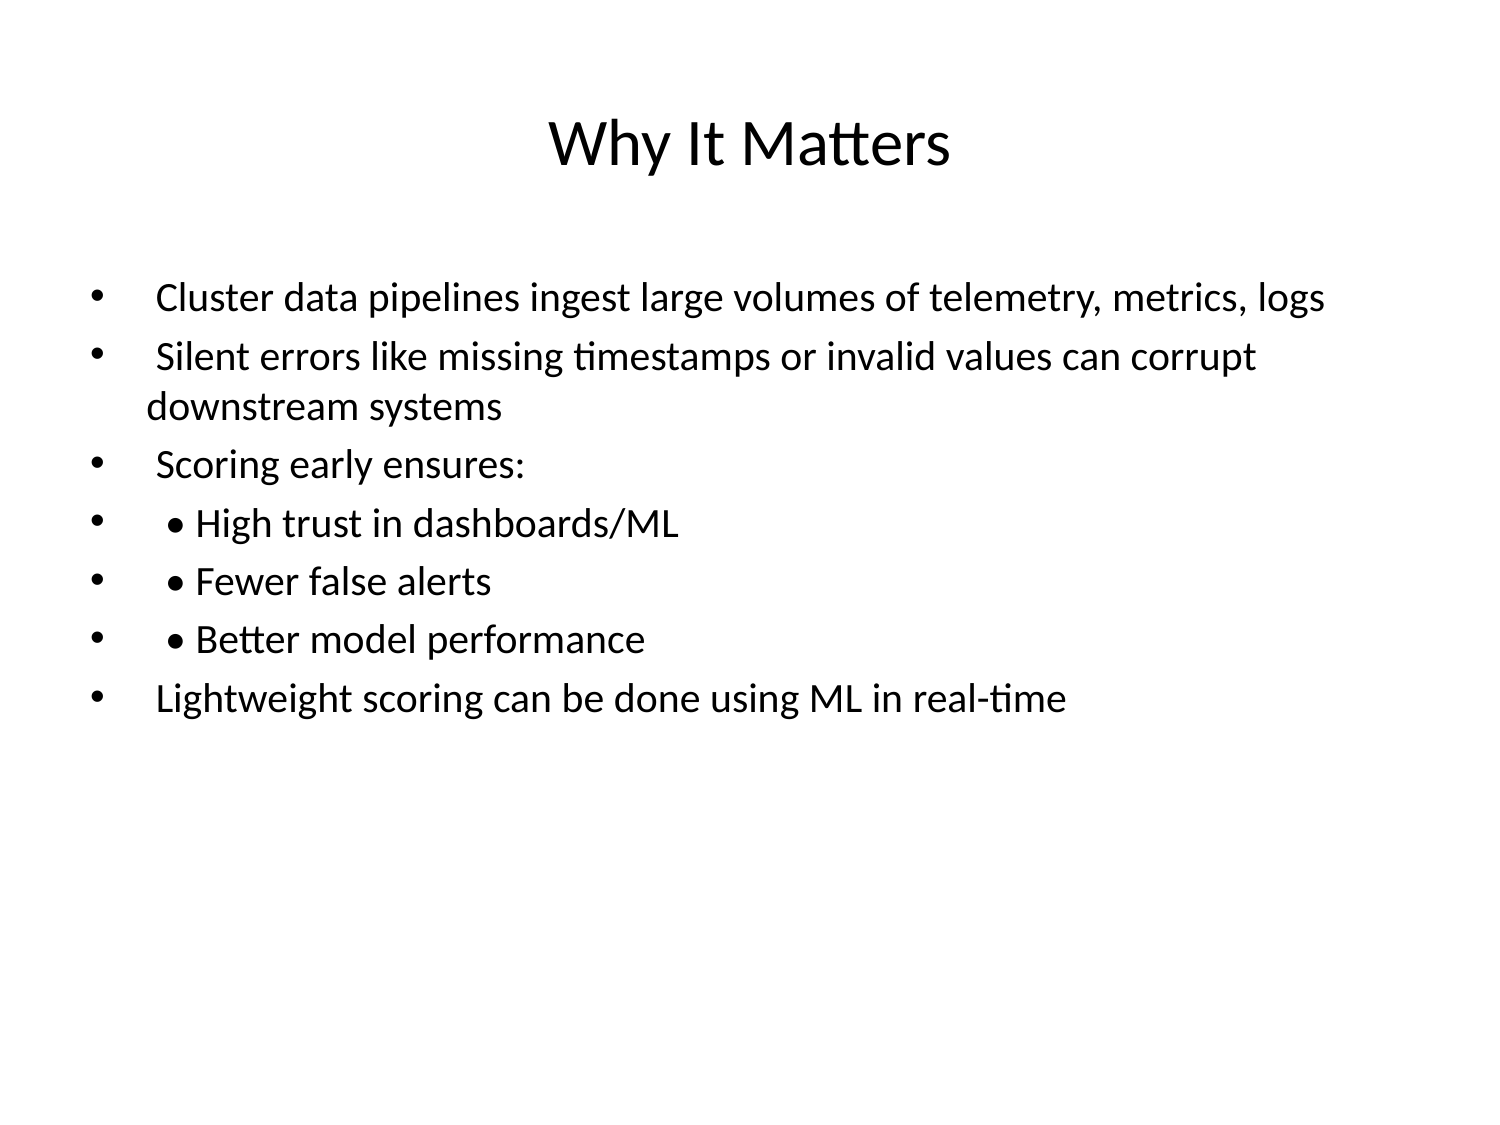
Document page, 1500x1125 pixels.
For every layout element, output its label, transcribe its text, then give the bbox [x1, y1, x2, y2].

list Cluster data pipelines ingest large volumes of telemetry, metrics, logs Silent errors like missing timestamps or invalid values can corrupt downstream systems Scoring early ensures: • High trust in dashboards/ML • Fewer false alerts • Better model performance Lightweight scoring can be done using ML in real-time [75, 262, 1425, 1005]
title Why It Matters [75, 45, 1425, 233]
